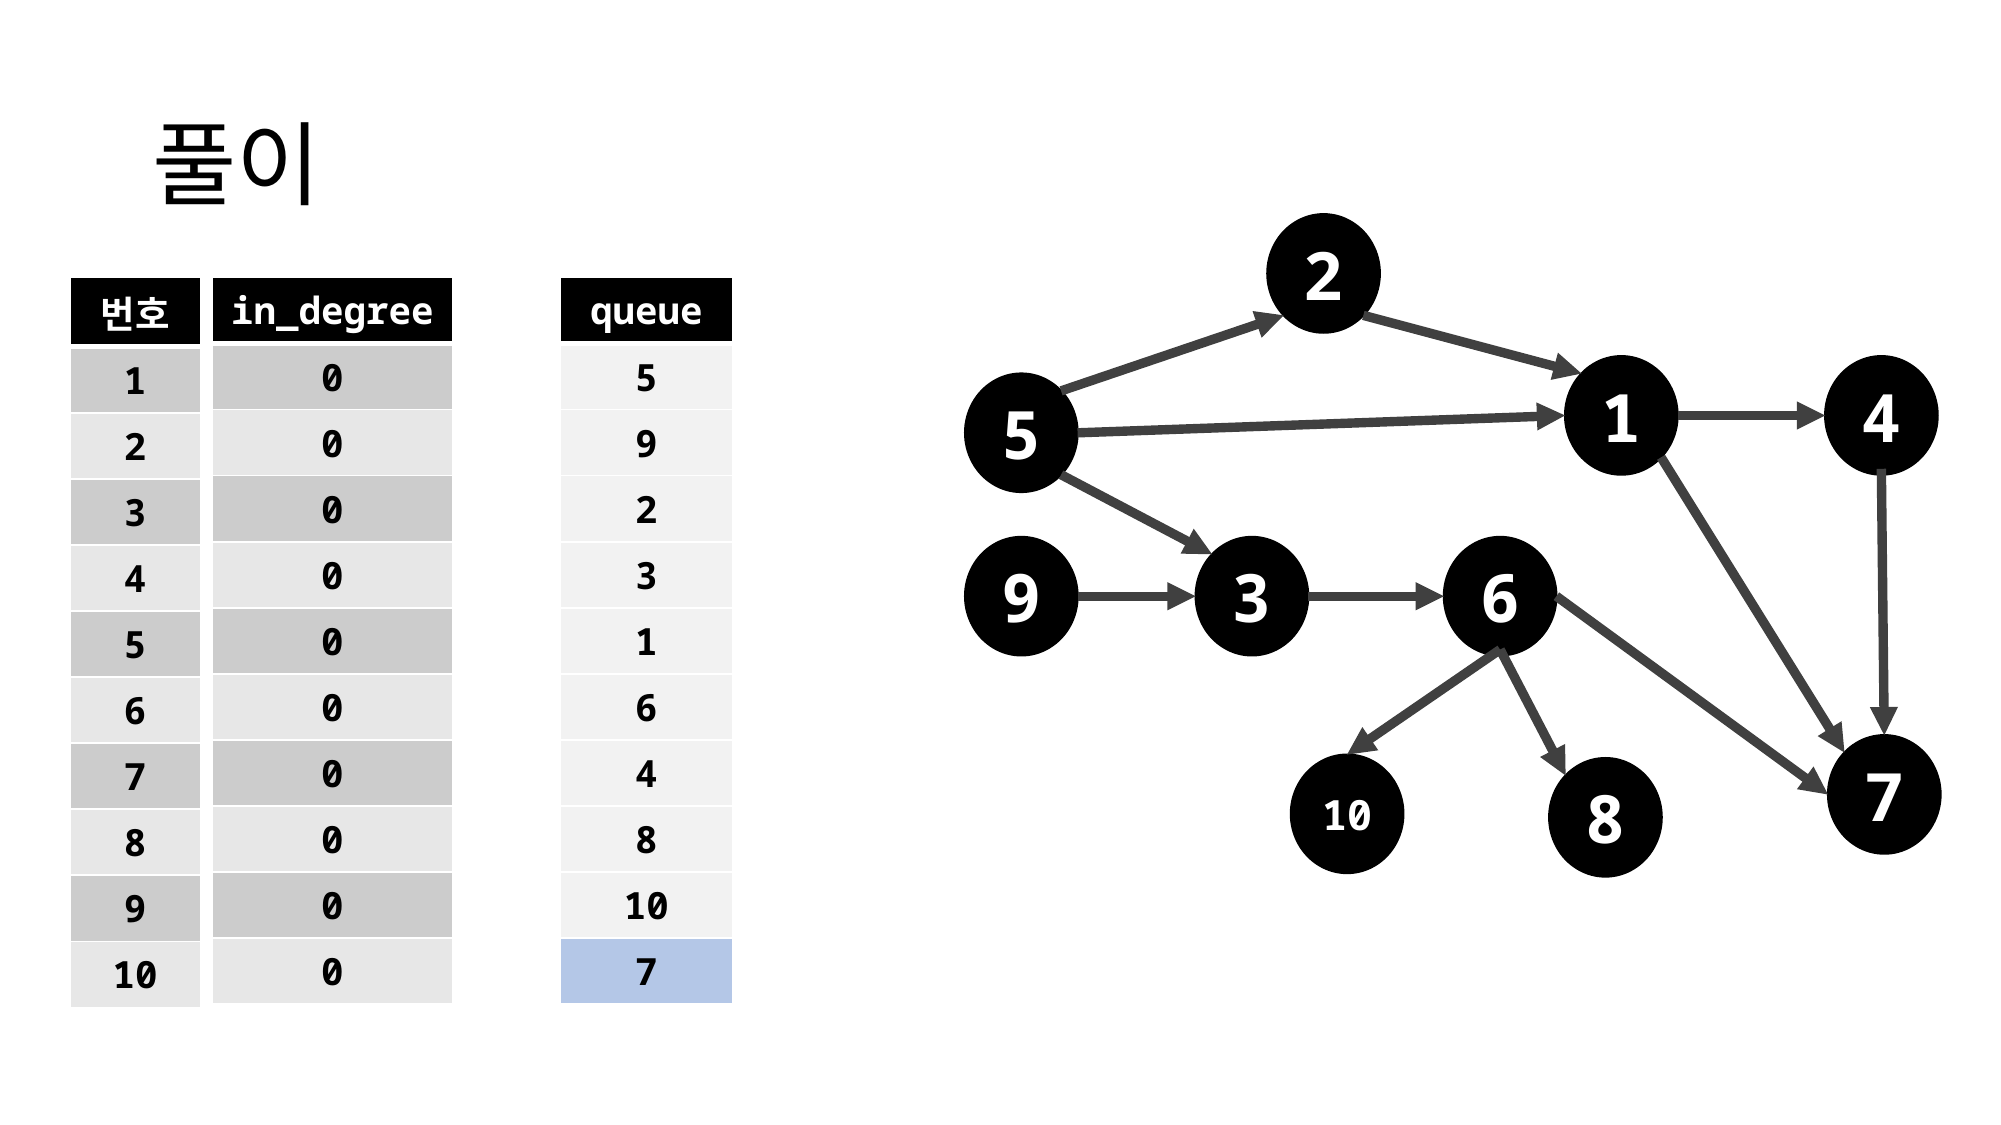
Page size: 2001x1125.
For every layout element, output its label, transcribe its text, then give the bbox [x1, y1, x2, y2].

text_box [1661, 457, 1845, 753]
table_cell 2 [561, 476, 732, 541]
table_cell 0 [213, 609, 452, 673]
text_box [1061, 315, 1284, 391]
text_box 9 [963, 535, 1079, 657]
table_cell 4 [71, 546, 200, 610]
table_cell 0 [213, 873, 452, 937]
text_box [1363, 315, 1582, 374]
table_cell 0 [213, 741, 452, 805]
table_cell 4 [561, 741, 732, 805]
table_cell 10 [71, 942, 200, 1007]
table_cell 10 [561, 873, 732, 937]
text_box 6 [1442, 535, 1558, 655]
table_cell 6 [561, 675, 732, 739]
text_box 3 [1194, 535, 1310, 657]
table_cell 2 [71, 414, 200, 478]
text_box 1 [1564, 355, 1679, 476]
table_cell 0 [213, 346, 452, 409]
table_cell 0 [213, 543, 452, 607]
table_cell 3 [561, 543, 732, 607]
table_cell 1 [561, 609, 732, 673]
text_box 10 [1289, 753, 1405, 875]
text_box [1556, 596, 1828, 795]
table_cell 8 [561, 807, 732, 871]
text_box 5 [963, 372, 1079, 494]
text_box 2 [1266, 213, 1381, 334]
table_cell 7 [561, 939, 732, 1003]
table_cell 0 [213, 675, 452, 739]
table_header queue [561, 278, 732, 341]
table_cell 6 [71, 678, 200, 742]
table_cell 0 [213, 939, 452, 1003]
table_cell 9 [71, 876, 200, 941]
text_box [1077, 415, 1565, 433]
text_box 4 [1824, 355, 1939, 476]
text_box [1061, 474, 1213, 555]
table_cell 0 [213, 807, 452, 871]
table_cell 3 [71, 480, 200, 544]
title 풀이 [137, 59, 1863, 278]
text_box 7 [1826, 734, 1942, 855]
text_box 8 [1548, 786, 1663, 878]
table_header 번호 [71, 278, 200, 344]
table_cell 8 [71, 810, 200, 874]
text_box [1500, 655, 1566, 776]
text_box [1881, 474, 1885, 736]
table_cell 5 [561, 346, 732, 409]
table_header in_degree [213, 278, 452, 341]
table_cell 7 [71, 744, 200, 808]
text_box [1347, 655, 1501, 755]
table_cell 0 [213, 410, 452, 475]
table_cell 0 [213, 476, 452, 541]
table_cell 5 [71, 612, 200, 676]
table_cell 1 [71, 349, 200, 412]
table_cell 9 [561, 410, 732, 475]
